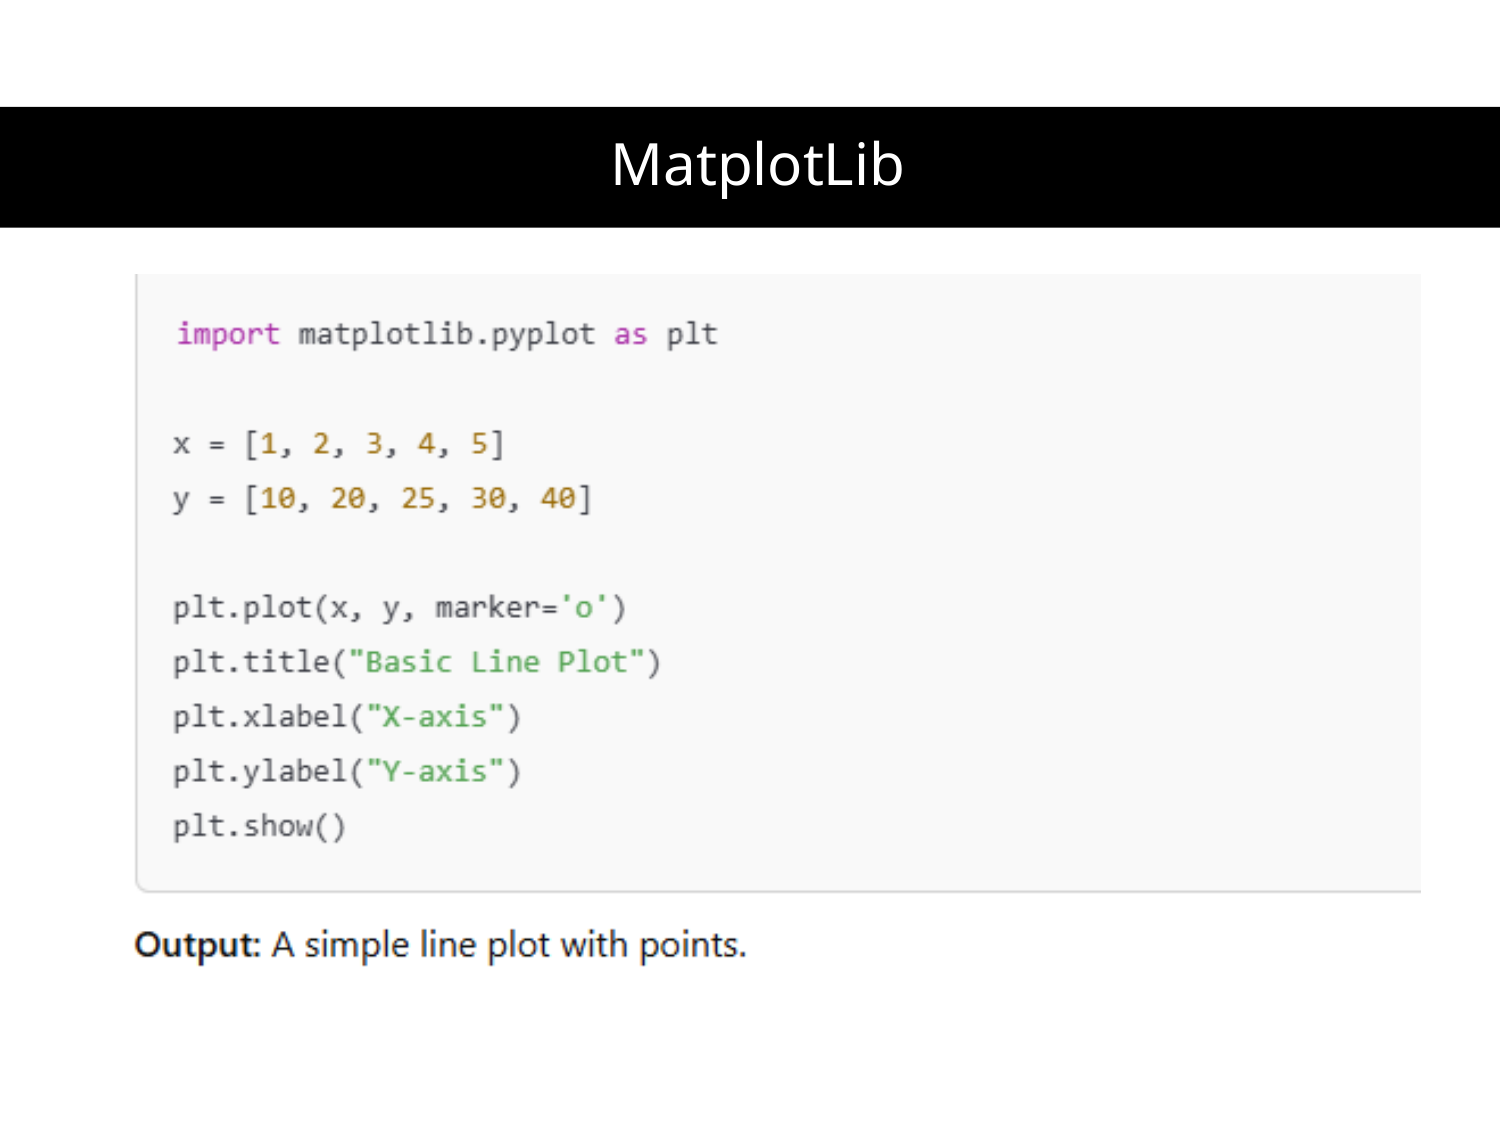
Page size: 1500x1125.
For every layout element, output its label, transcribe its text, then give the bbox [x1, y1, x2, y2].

text_box [0, 106, 1500, 229]
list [79, 274, 1421, 996]
title MatplotLib [68, 105, 1448, 228]
